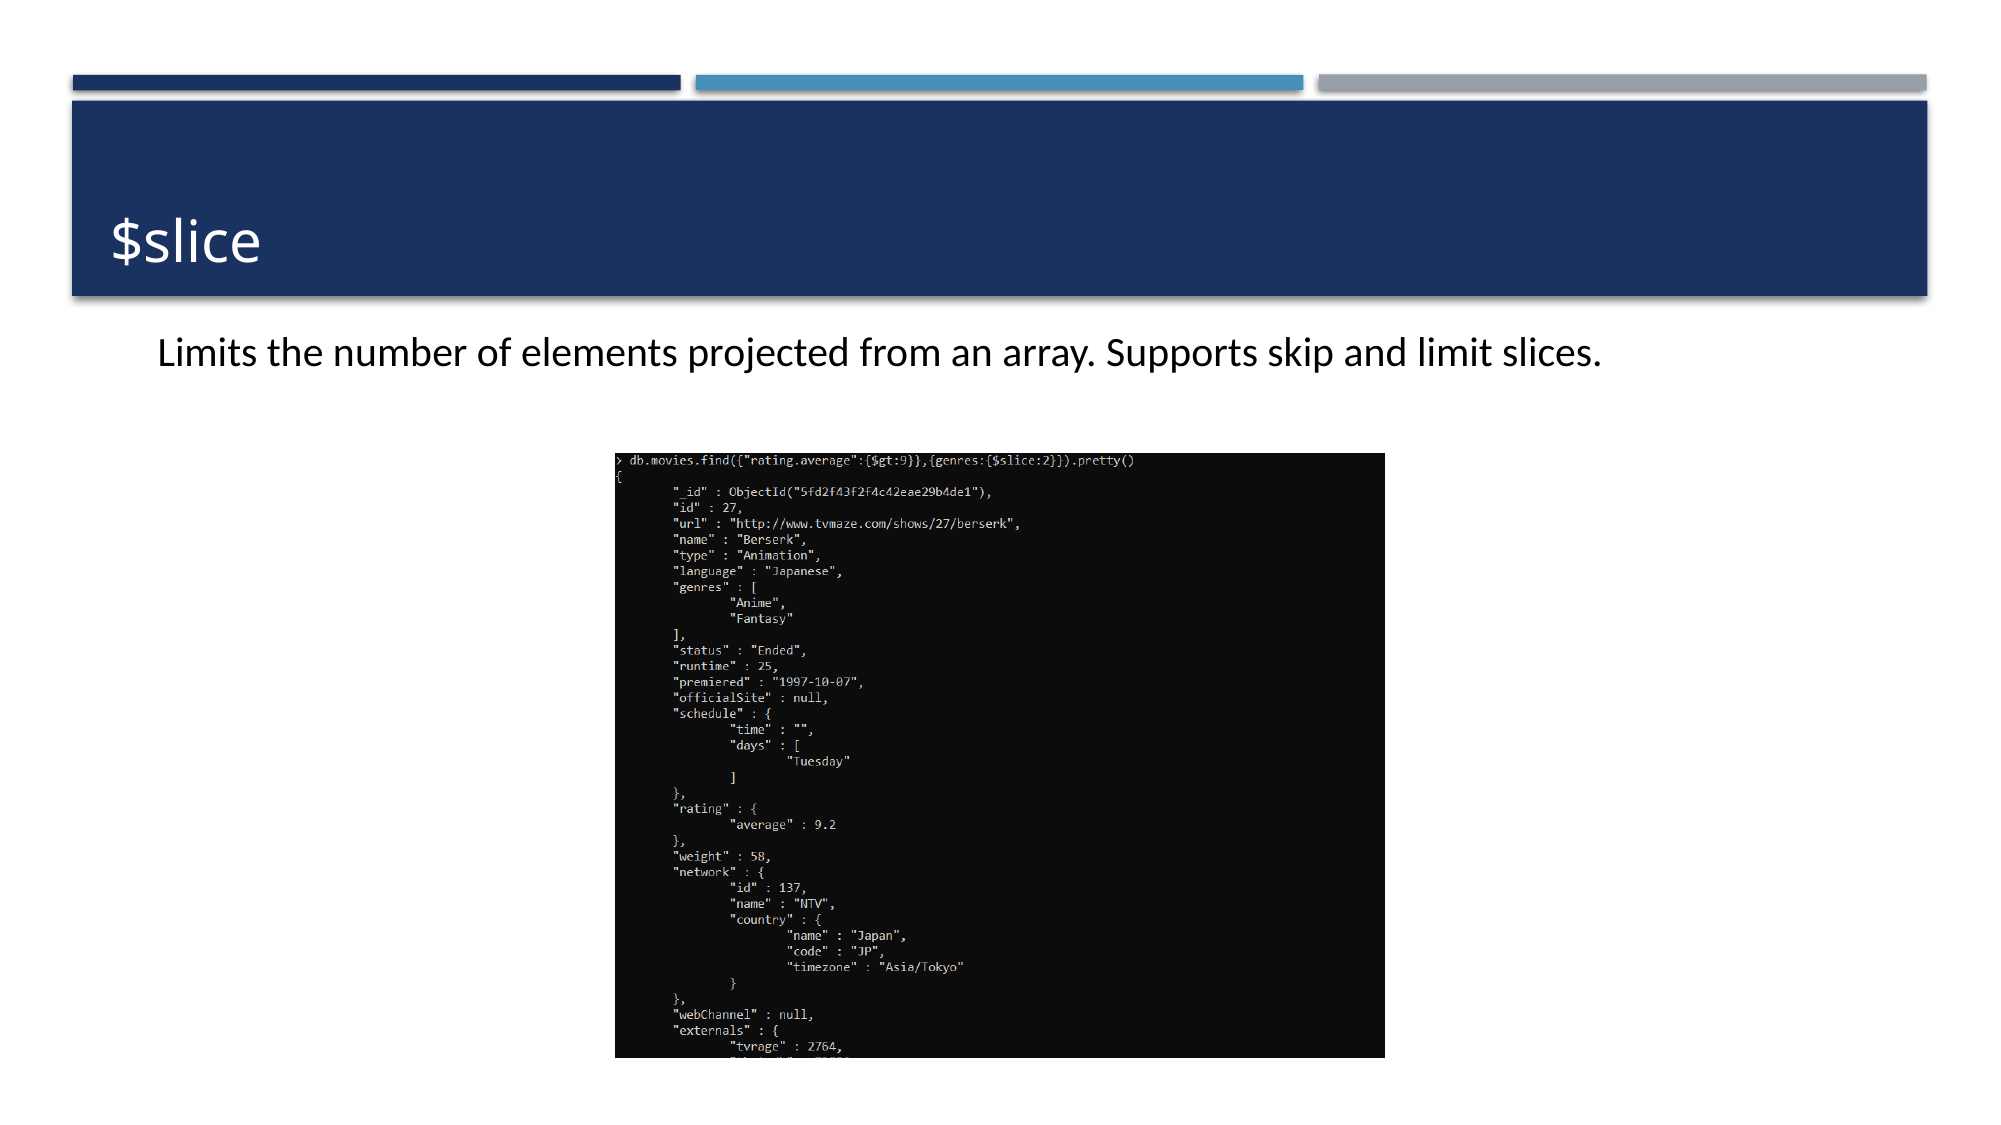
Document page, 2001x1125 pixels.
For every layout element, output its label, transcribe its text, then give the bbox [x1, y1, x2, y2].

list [614, 453, 1386, 1058]
text_box Limits the number of elements projected from an array. Supports skip and limit slices. [142, 317, 1671, 383]
title $slice [95, 115, 1905, 282]
